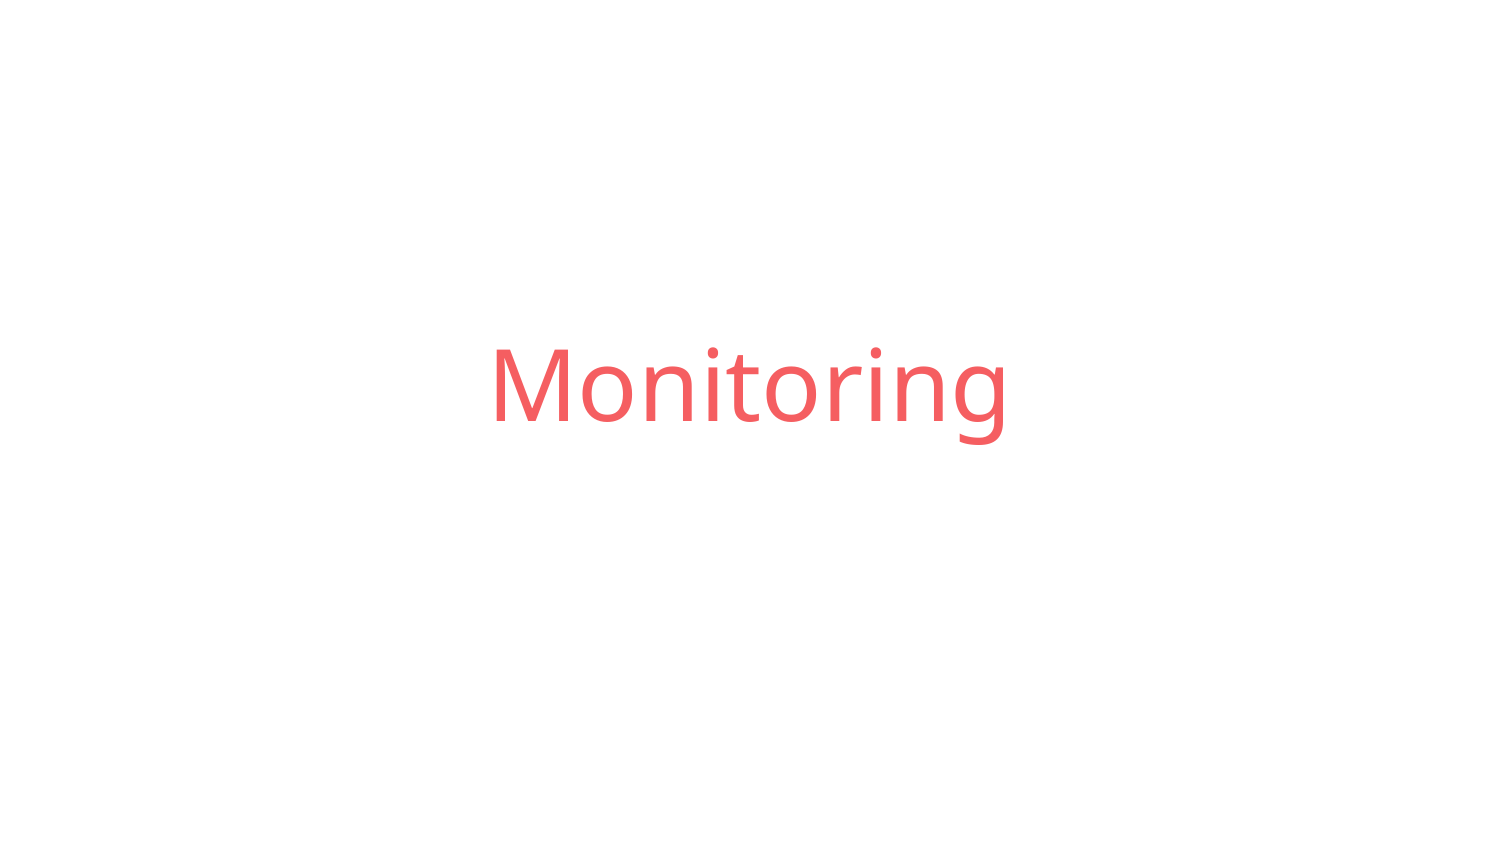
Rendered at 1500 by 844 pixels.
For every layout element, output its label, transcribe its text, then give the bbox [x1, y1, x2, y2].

title Monitoring [83, 233, 1417, 529]
